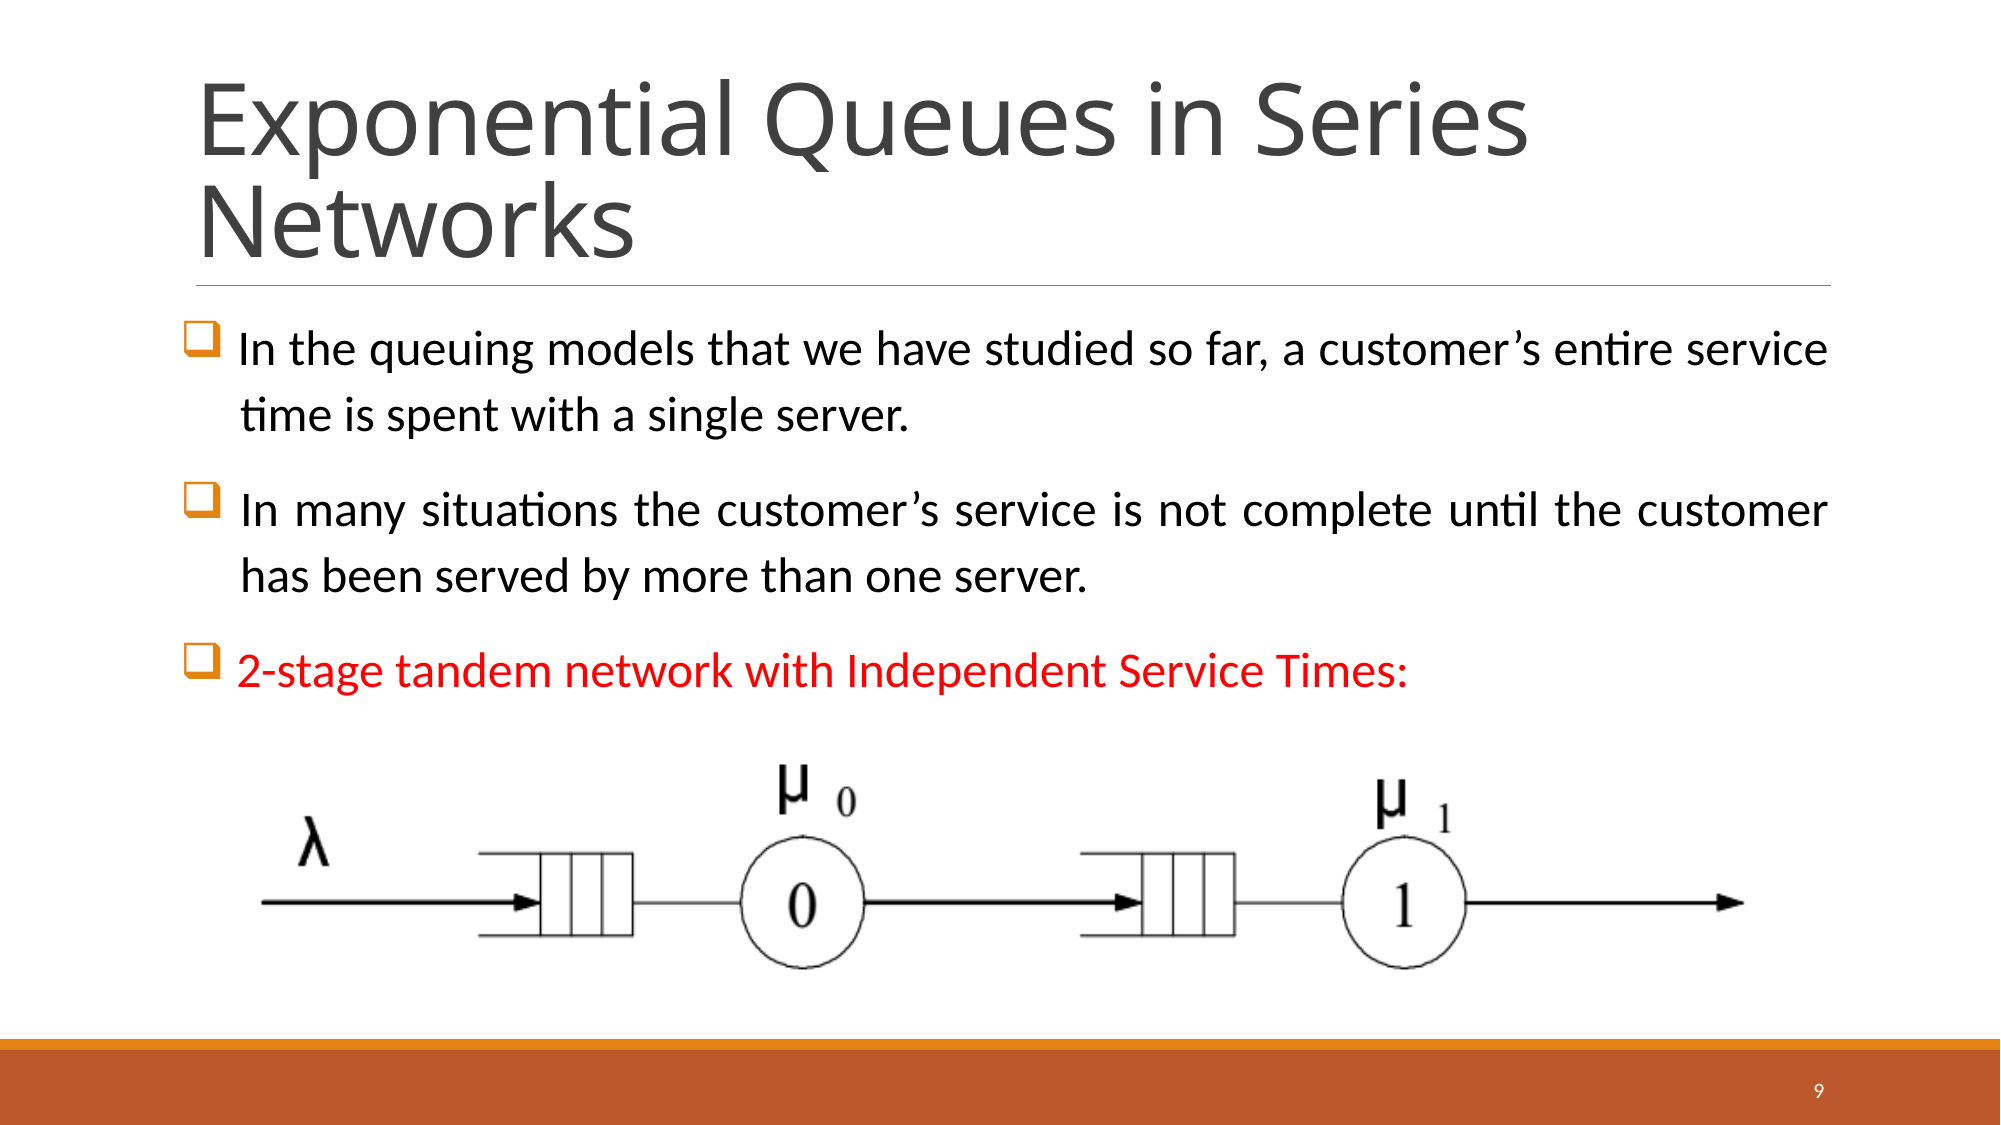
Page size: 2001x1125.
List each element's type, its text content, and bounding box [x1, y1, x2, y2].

list In the queuing models that we have studied so far, a customer’s entire service time is spent with a single server. In many situations the customer’s service is not complete until the customer has been served by more than one server. 2-stage tandem network with Independent Service Times: [180, 302, 1830, 1028]
title Exponential Queues in Series Networks [180, 47, 1830, 285]
picture [254, 741, 1767, 991]
slide_number 9 [1624, 1059, 1840, 1120]
